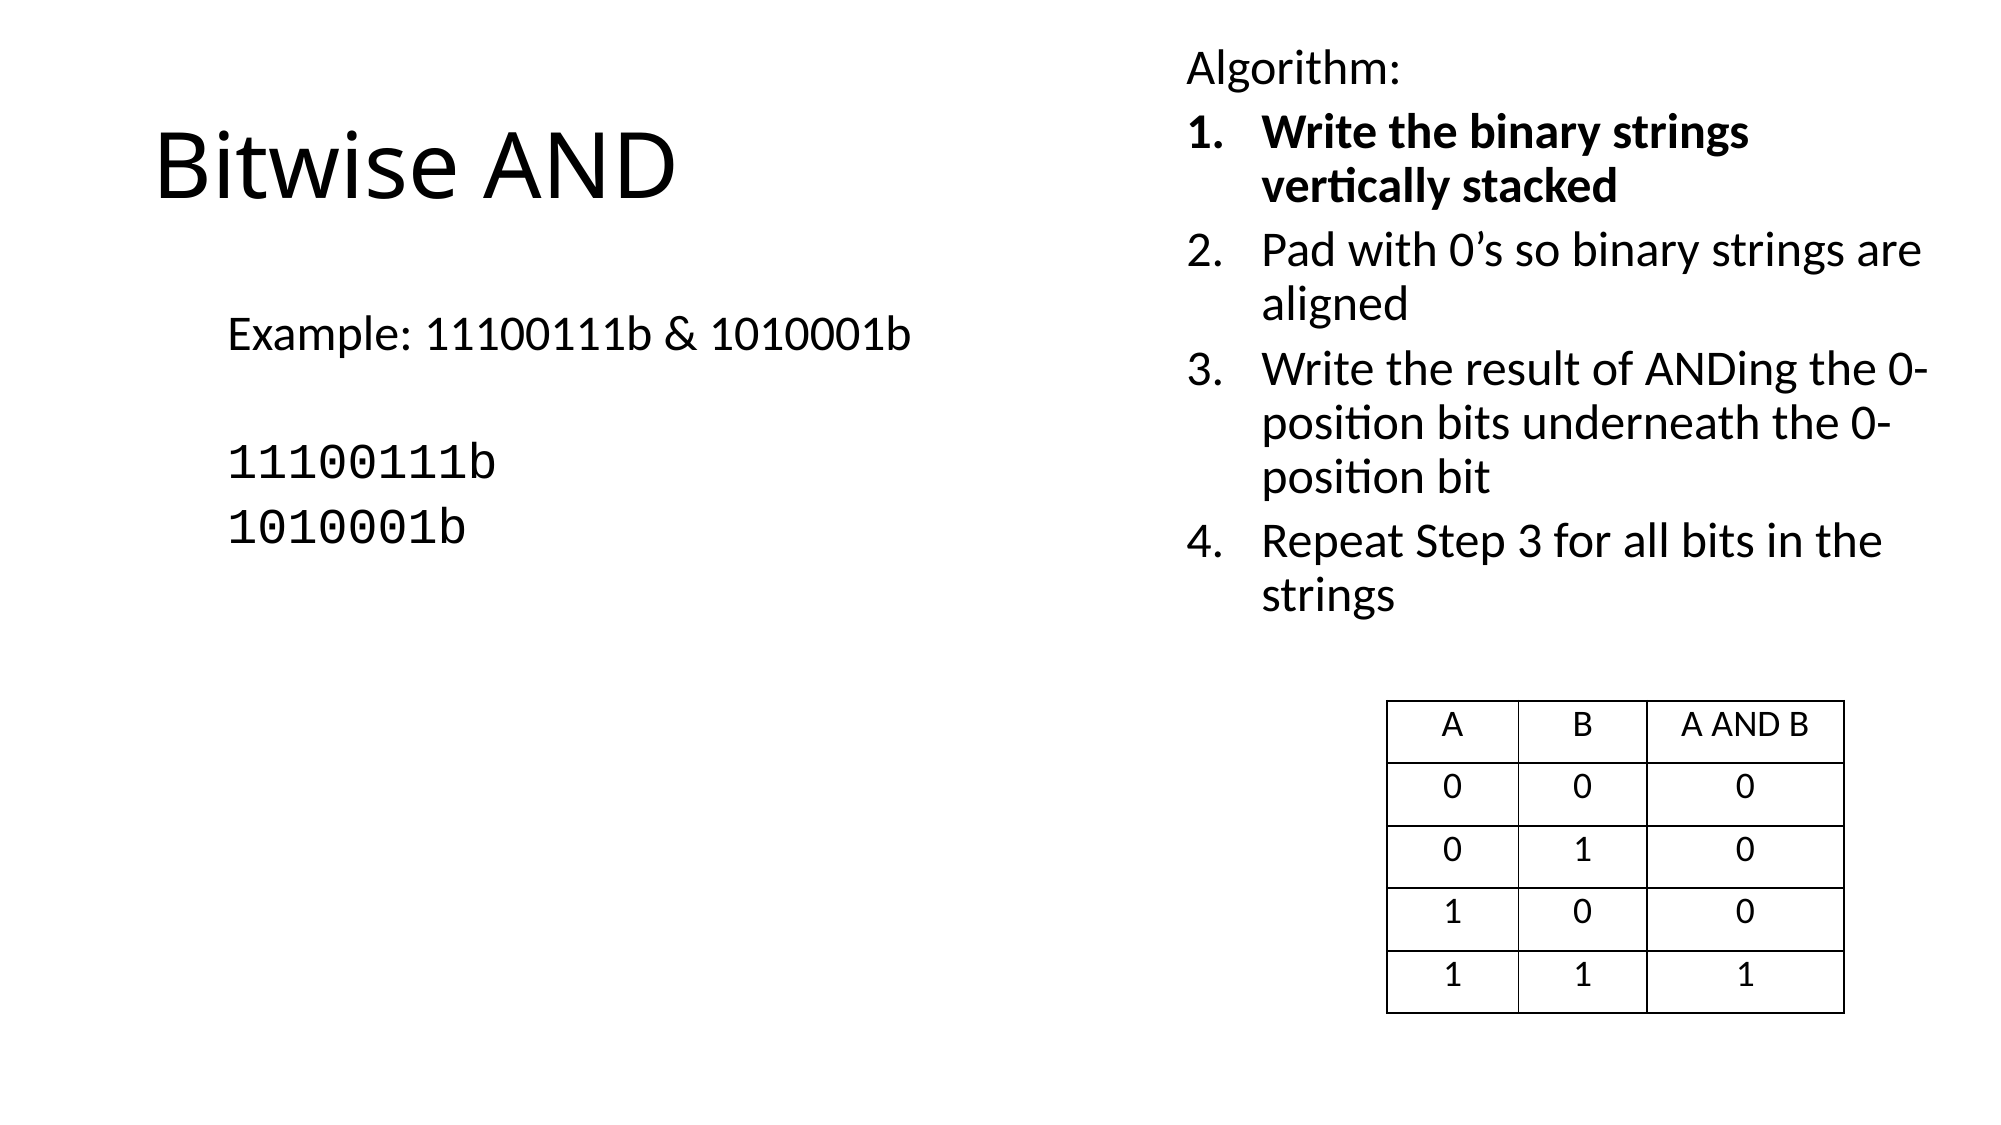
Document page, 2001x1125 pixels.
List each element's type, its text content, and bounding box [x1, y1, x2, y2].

table_cell 1 [1519, 827, 1646, 887]
table_cell 1 [1648, 952, 1843, 1012]
table_cell 0 [1648, 764, 1843, 825]
table_cell 0 [1388, 764, 1518, 825]
list Example: 11100111b & 1010001b 11100111b 1010001b [137, 299, 1245, 1014]
table_cell 1 [1519, 952, 1646, 1012]
table_cell 0 [1388, 827, 1518, 887]
table_header B [1519, 702, 1646, 762]
table_cell 1 [1388, 889, 1518, 950]
table_header A [1388, 702, 1518, 762]
table_cell 1 [1388, 952, 1518, 1012]
table_header A AND B [1648, 702, 1843, 762]
table_cell 0 [1648, 889, 1843, 950]
table_cell 0 [1519, 764, 1646, 825]
title Bitwise AND [137, 59, 1096, 278]
table_cell 0 [1648, 827, 1843, 887]
table_cell 0 [1519, 889, 1646, 950]
text_box Algorithm: Write the binary strings vertically stacked Pad with 0’s so binary strings are aligned Write the result of ANDing the 0-position bits underneath the 0-position bit Repeat Step 3 for all bits in the strings [1096, 33, 1957, 748]
